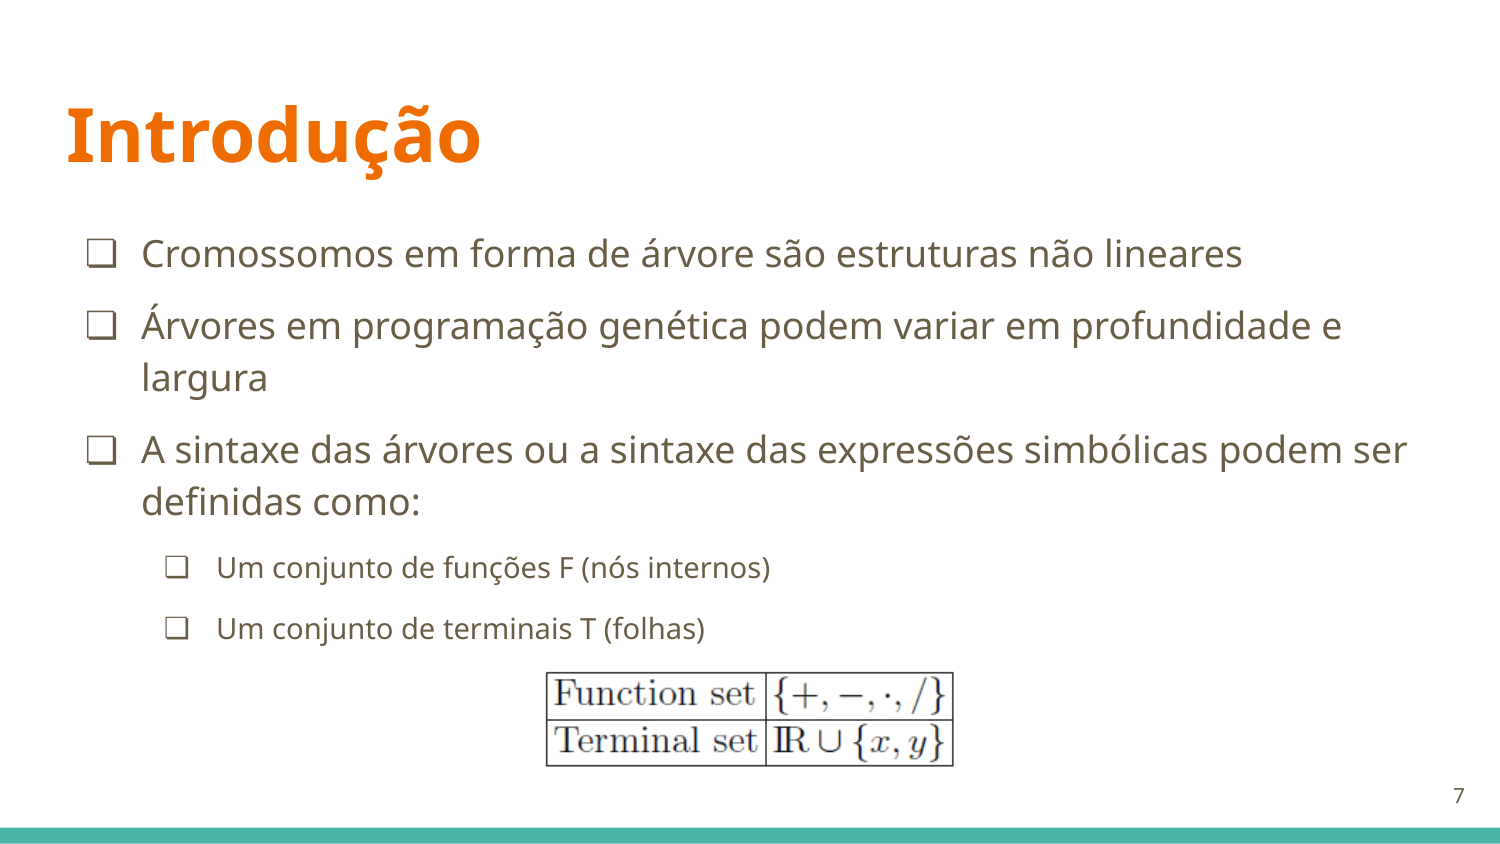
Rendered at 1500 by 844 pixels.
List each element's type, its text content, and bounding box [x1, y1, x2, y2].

slide_number ‹#› [1389, 764, 1480, 830]
title Introdução [51, 72, 1449, 189]
picture [541, 668, 958, 771]
list Cromossomos em forma de árvore são estruturas não lineares Árvores em programação genética podem variar em profundidade e largura A sintaxe das árvores ou a sintaxe das expressões simbólicas podem ser definidas como: Um conjunto de funções F (nós internos) Um conjunto de terminais T (folhas) [51, 207, 1449, 750]
